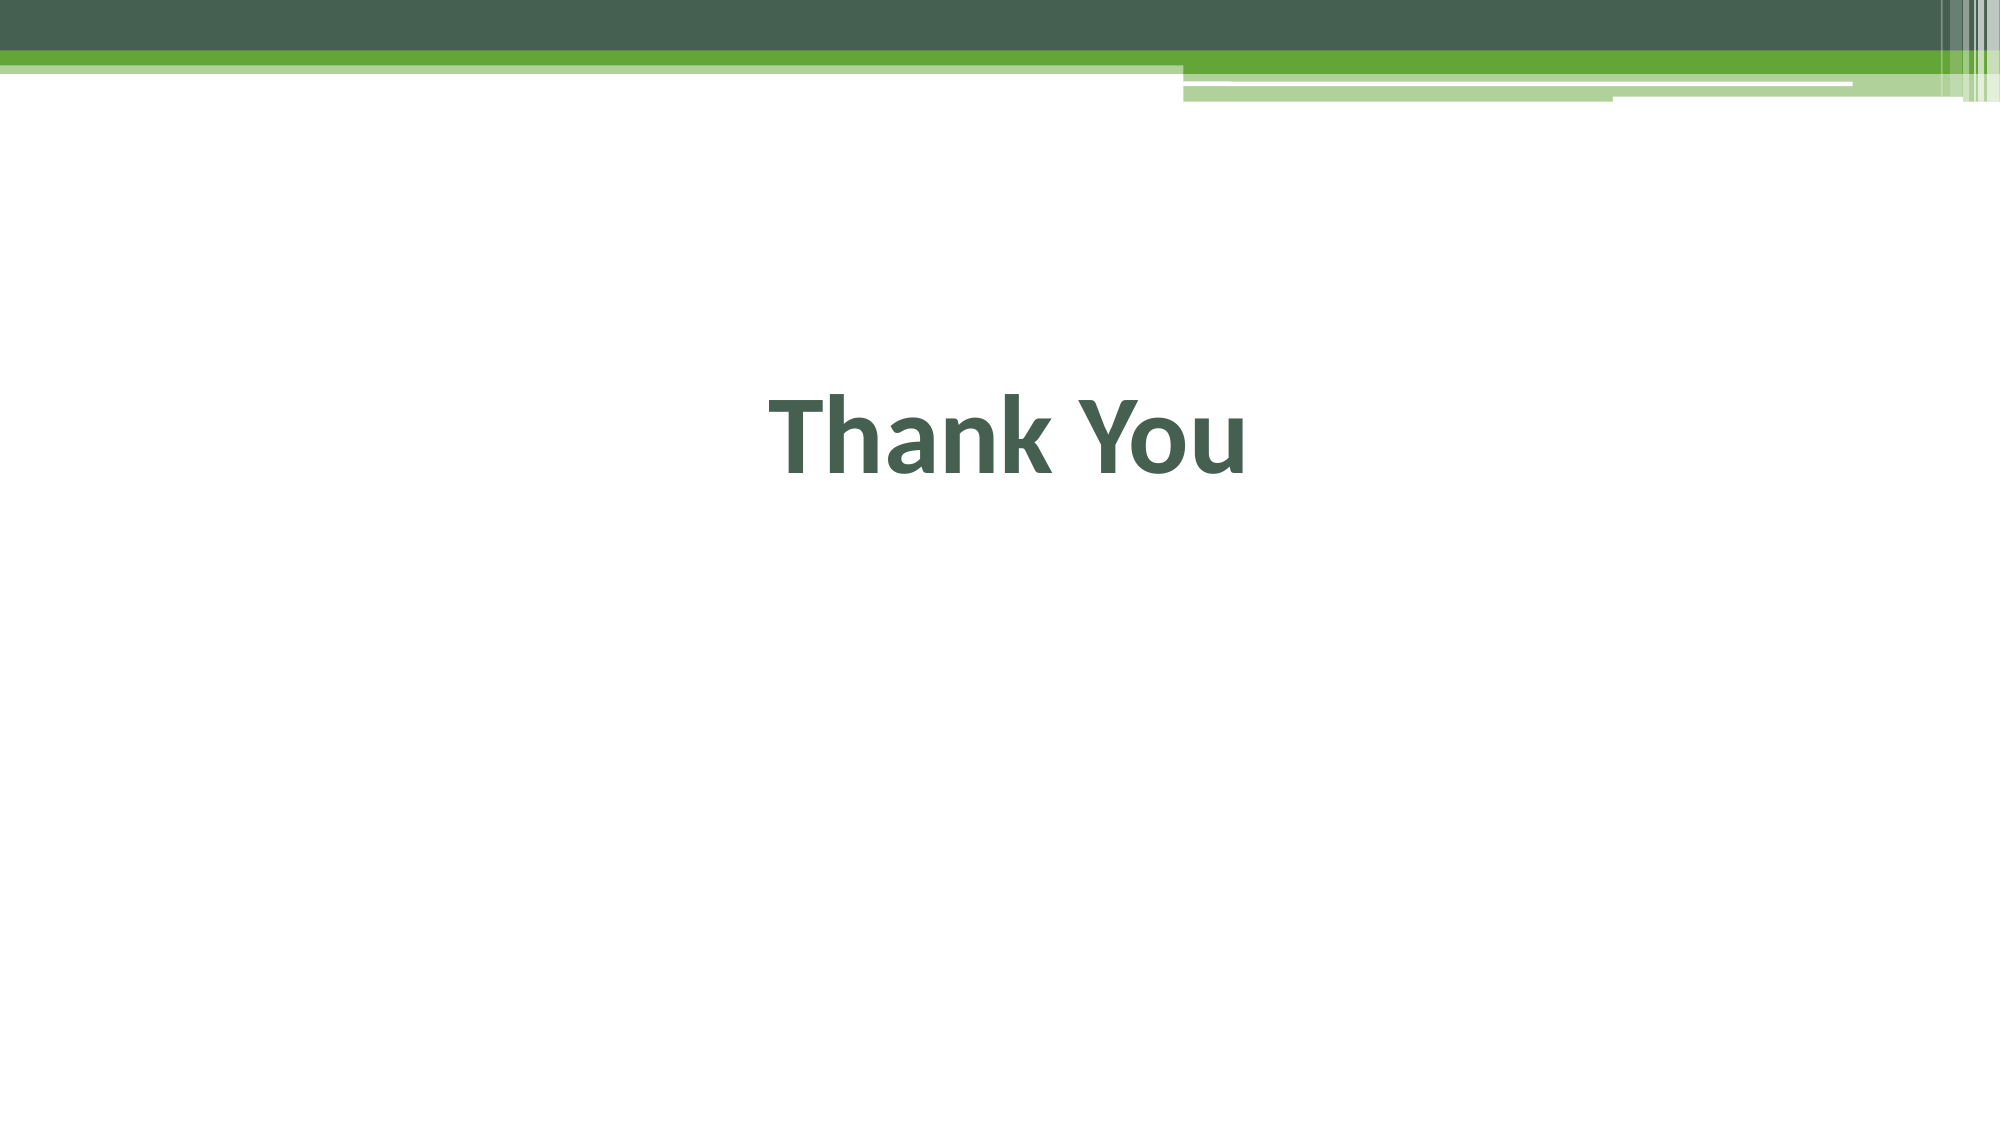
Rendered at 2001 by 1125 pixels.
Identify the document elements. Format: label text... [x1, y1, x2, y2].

list Thank You [99, 201, 1900, 828]
